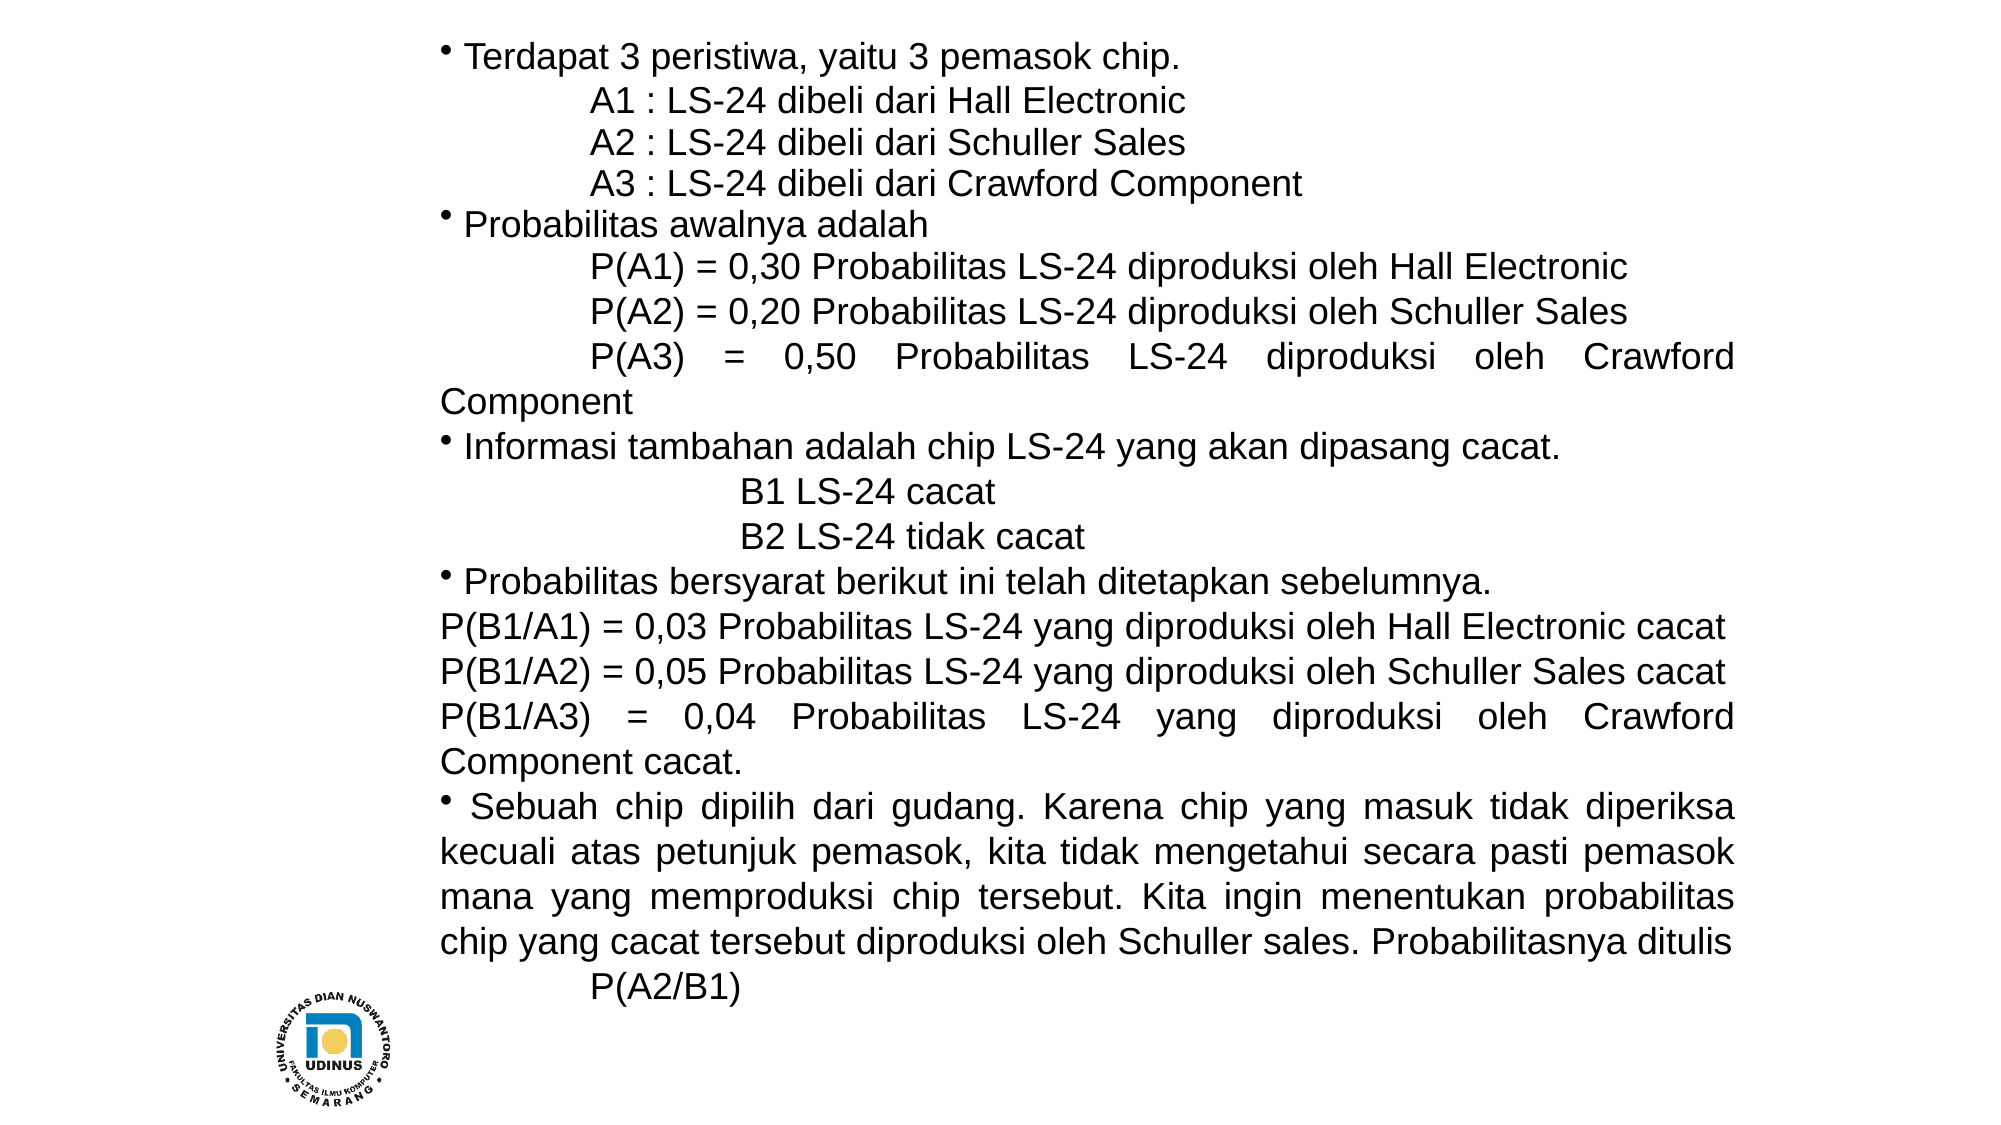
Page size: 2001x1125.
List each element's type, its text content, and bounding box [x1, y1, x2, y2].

picture [246, 987, 420, 1111]
text_box Terdapat 3 peristiwa, yaitu 3 pemasok chip. A1 : LS-24 dibeli dari Hall Electronic A2 : LS-24 dibeli dari Schuller Sales A3 : LS-24 dibeli dari Crawford Component Probabilitas awalnya adalah P(A1) = 0,30 Probabilitas LS-24 diproduksi oleh Hall Electronic P(A2) = 0,20 Probabilitas LS-24 diproduksi oleh Schuller Sales P(A3) = 0,50 Probabilitas LS-24 diproduksi oleh Crawford Component Informasi tambahan adalah chip LS-24 yang akan dipasang cacat. B1 LS-24 cacat B2 LS-24 tidak cacat Probabilitas bersyarat berikut ini telah ditetapkan sebelumnya. P(B1/A1) = 0,03 Probabilitas LS-24 yang diproduksi oleh Hall Electronic cacat P(B1/A2) = 0,05 Probabilitas LS-24 yang diproduksi oleh Schuller Sales cacat P(B1/A3) = 0,04 Probabilitas LS-24 yang diproduksi oleh Crawford Component cacat. Sebuah chip dipilih dari gudang. Karena chip yang masuk tidak diperiksa kecuali atas petunjuk pemasok, kita tidak mengetahui secara pasti pemasok mana yang memproduksi chip tersebut. Kita ingin menentukan probabilitas chip yang cacat tersebut diproduksi oleh Schuller sales. Probabilitasnya ditulis P(A2/B1) [425, 24, 1750, 1015]
